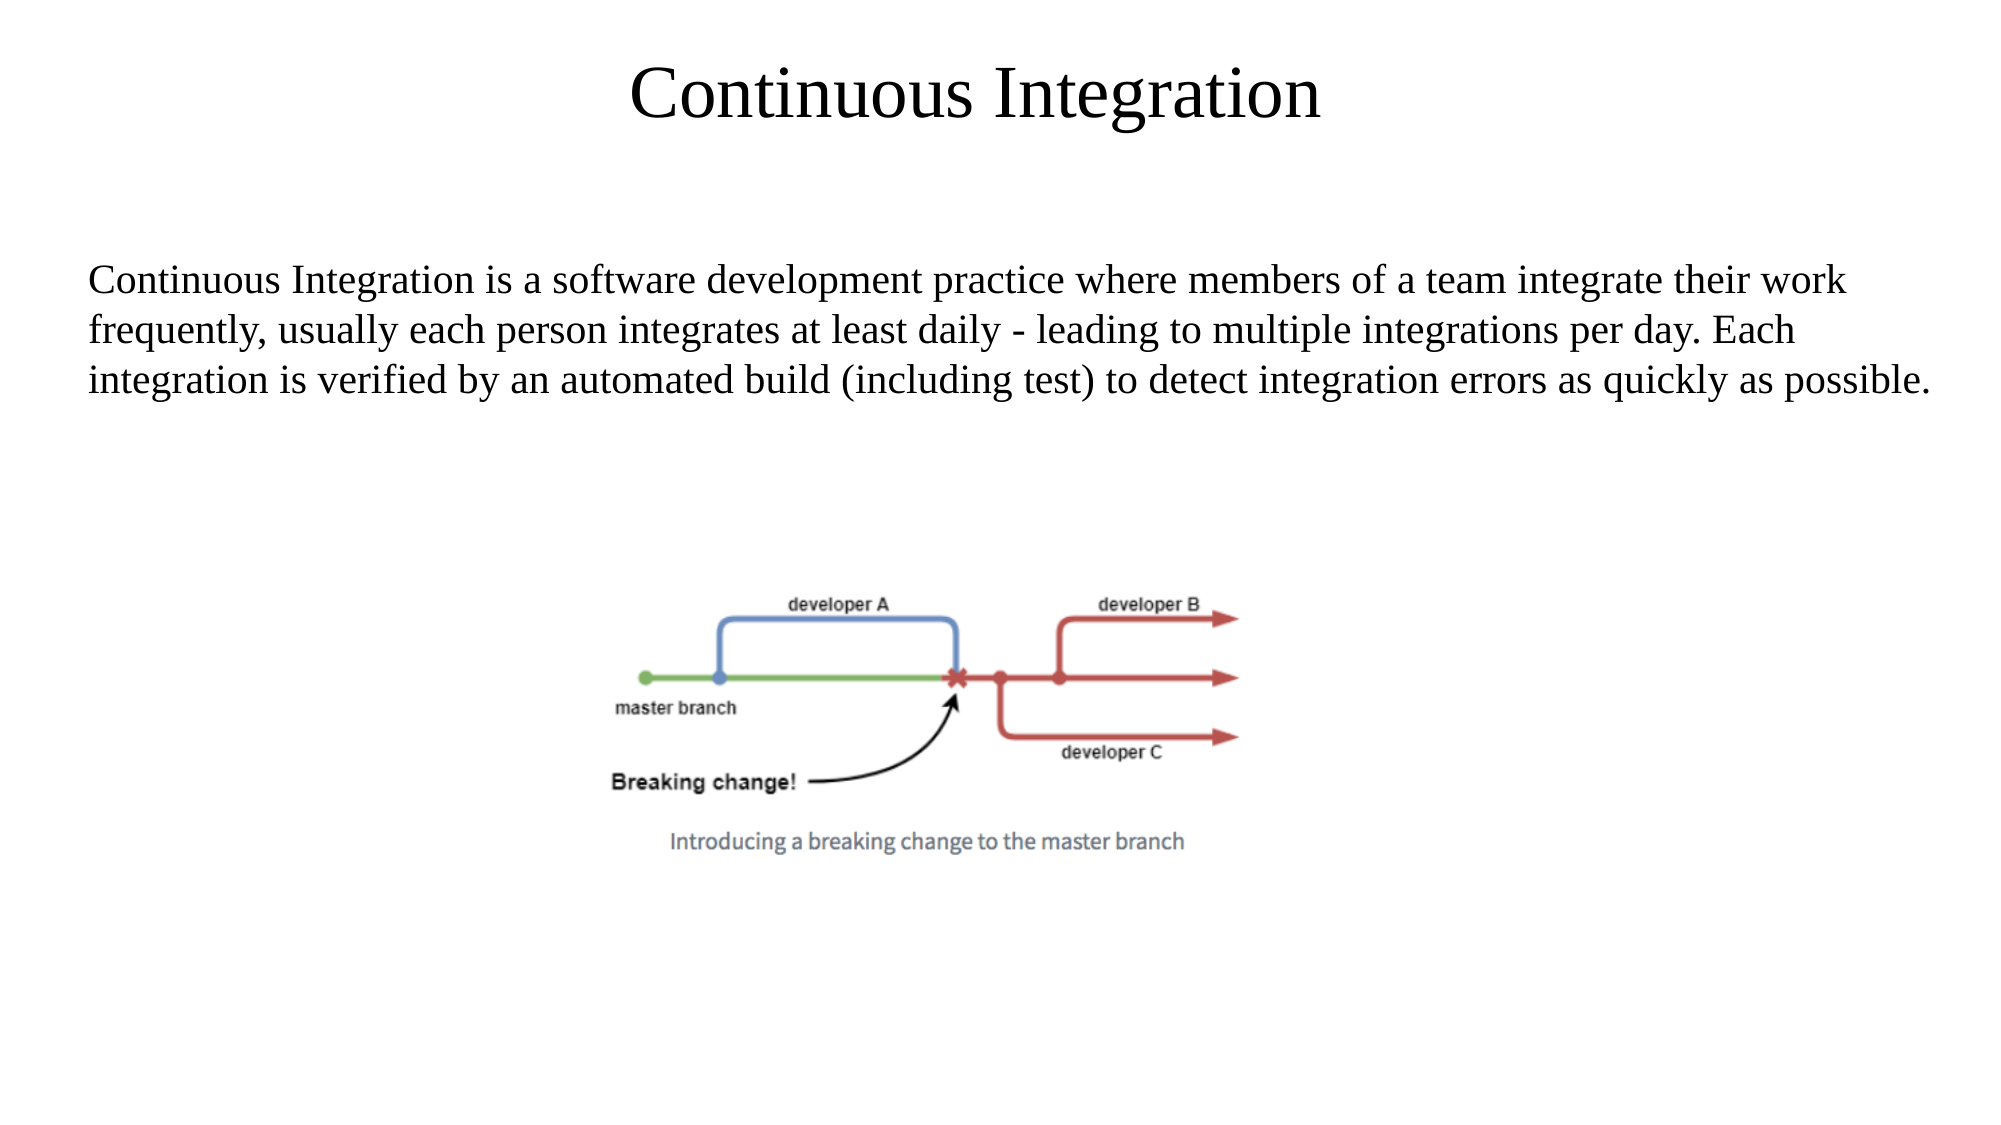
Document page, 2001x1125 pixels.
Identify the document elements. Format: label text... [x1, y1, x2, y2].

text_box Continuous Integration is a software development practice where members of a team integrate their work frequently, usually each person integrates at least daily - leading to multiple integrations per day. Each integration is verified by an automated build (including test) to detect integration errors as quickly as possible. [73, 244, 1949, 409]
text_box Continuous Integration [614, 34, 1338, 140]
picture [566, 577, 1270, 867]
